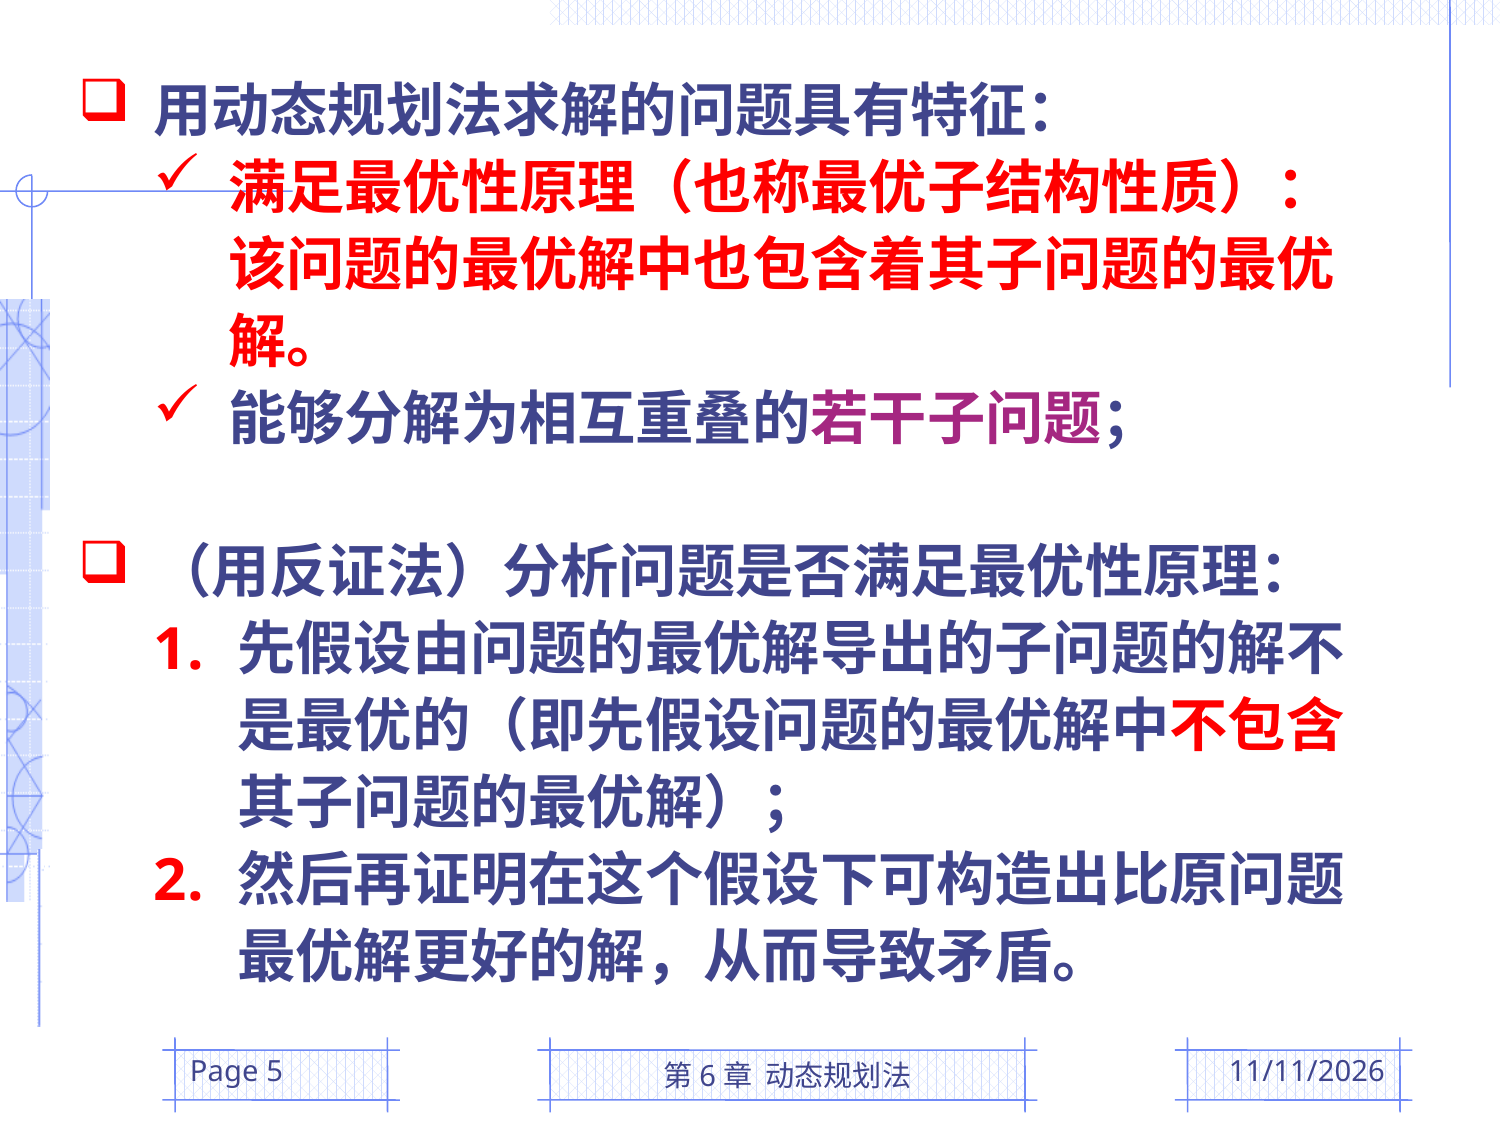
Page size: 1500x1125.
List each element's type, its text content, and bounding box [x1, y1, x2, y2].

slide_number Page 5 [174, 1056, 488, 1101]
text_box 用动态规划法求解的问题具有特征： 满足最优性原理（也称最优子结构性质）：该问题的最优解中也包含着其子问题的最优解。 能够分解为相互重叠的若干子问题； （用反证法）分析问题是否满足最优性原理： 先假设由问题的最优解导出的子问题的解不是最优的（即先假设问题的最优解中不包含其子问题的最优解）； 然后再证明在这个假设下可构造出比原问题最优解更好的解，从而导致矛盾。 [63, 58, 1402, 1056]
footer 第6章 动态规划法 [549, 1056, 1026, 1101]
picture [0, 299, 50, 1027]
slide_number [1087, 1056, 1401, 1101]
